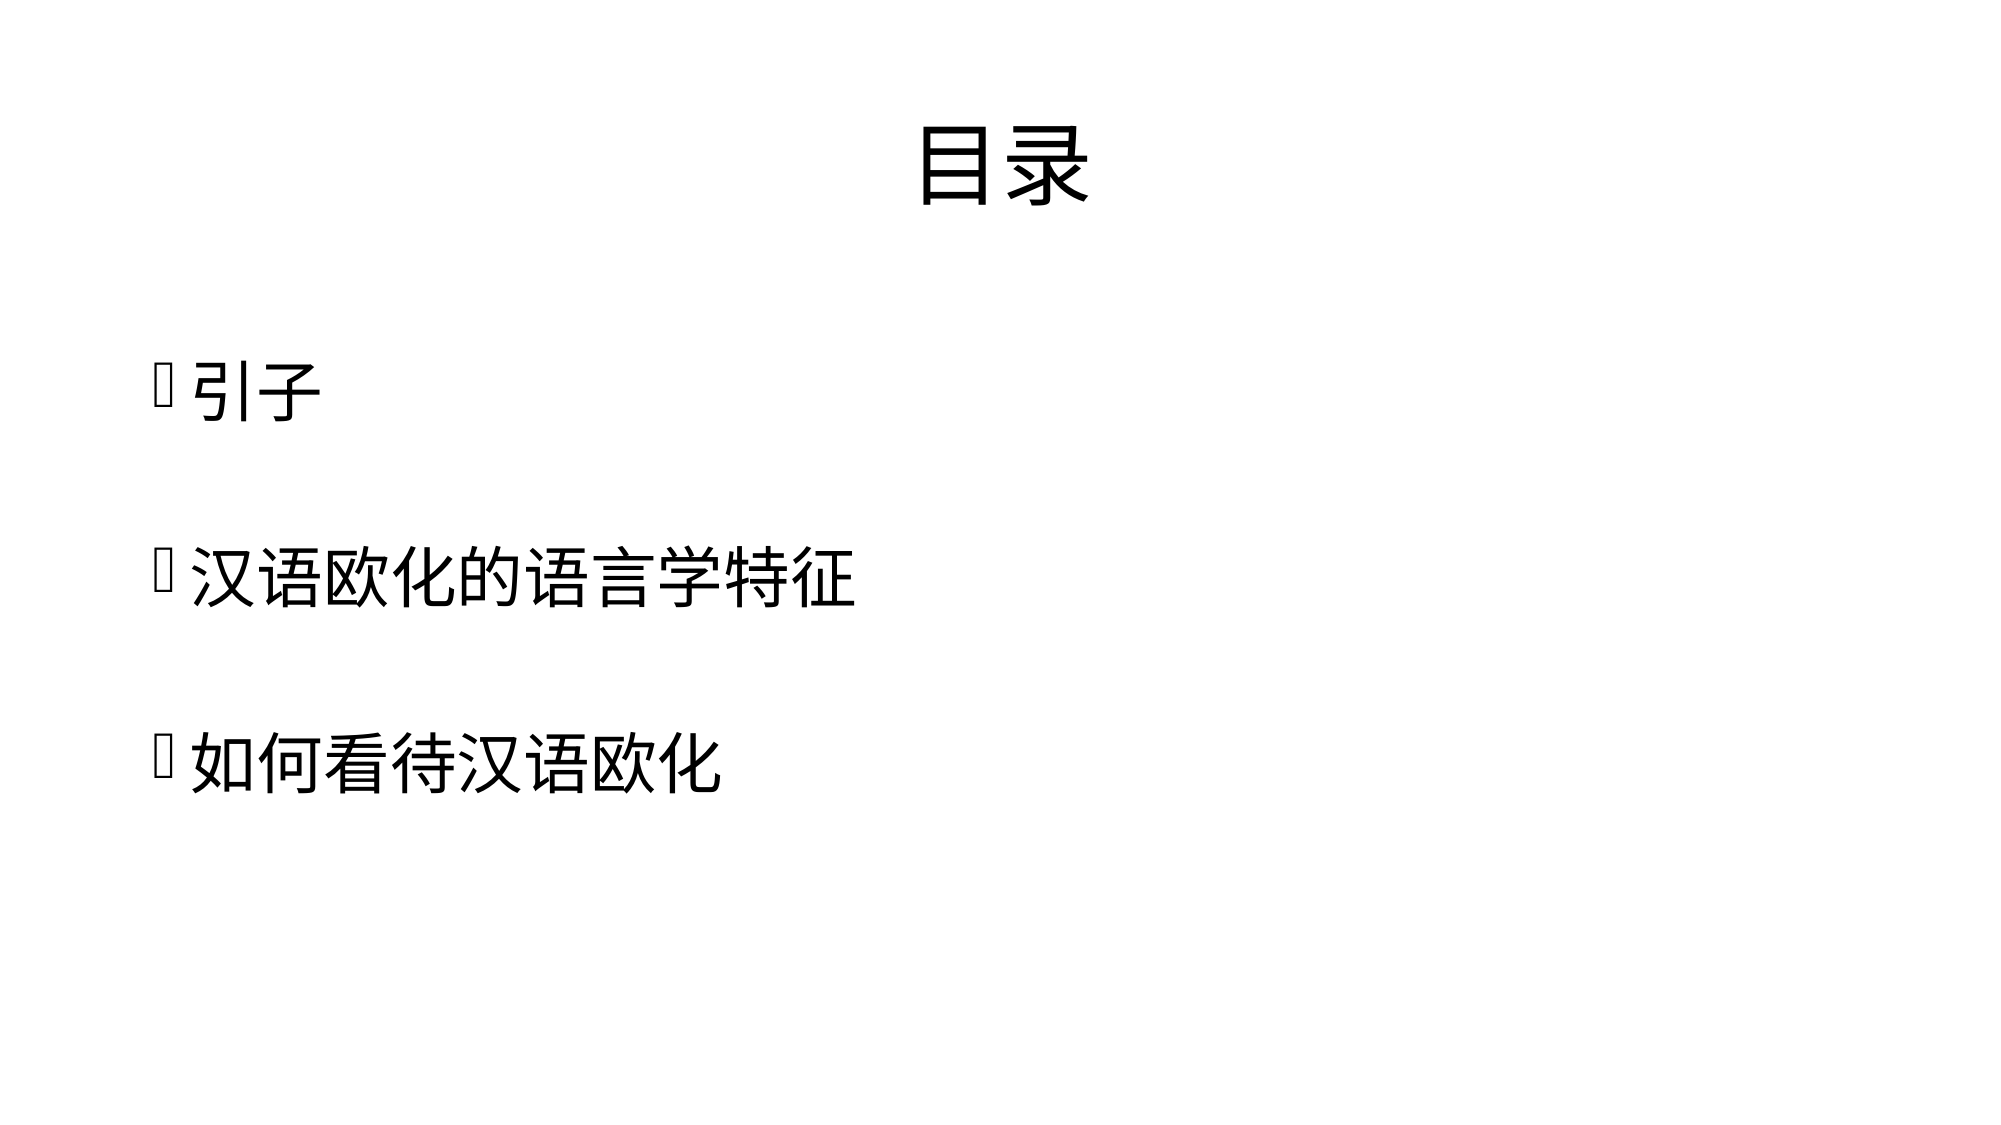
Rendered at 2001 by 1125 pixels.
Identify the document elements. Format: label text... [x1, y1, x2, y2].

title 目录 [138, 60, 1864, 278]
list 引子 汉语欧化的语言学特征 如何看待汉语欧化 [137, 351, 1863, 1014]
